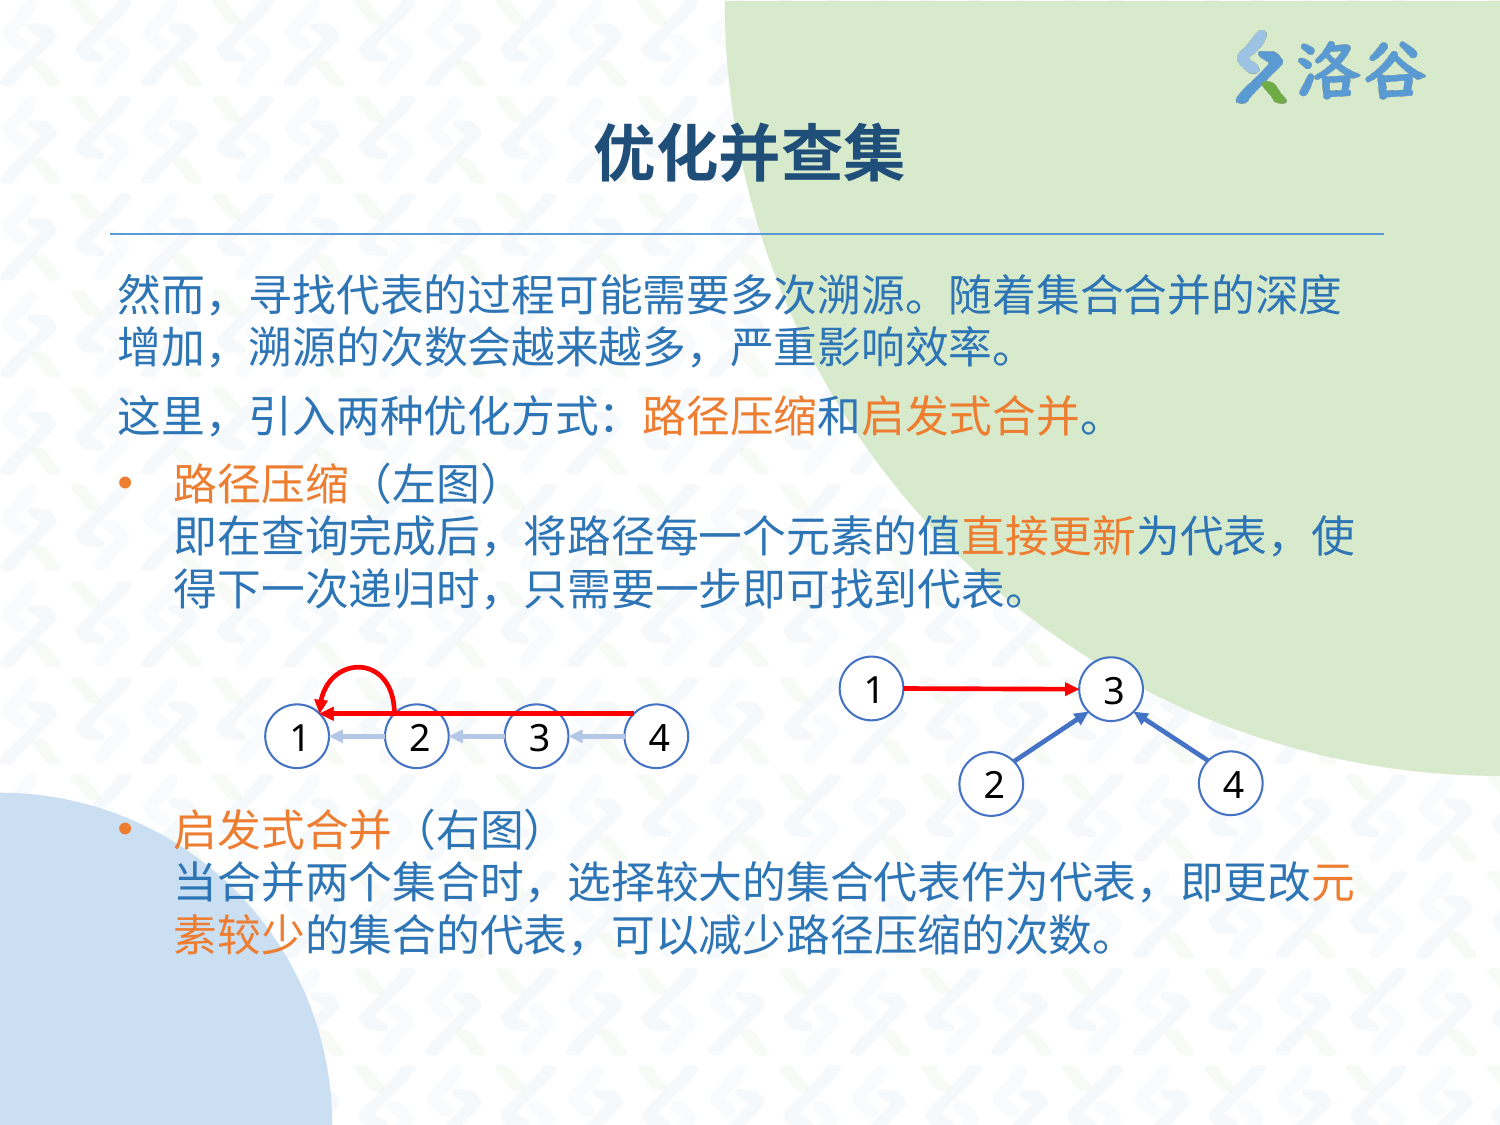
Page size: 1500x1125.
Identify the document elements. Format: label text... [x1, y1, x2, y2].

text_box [839, 656, 1263, 816]
picture [1235, 26, 1427, 108]
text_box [265, 704, 689, 769]
title 优化并查集 [102, 77, 1397, 198]
